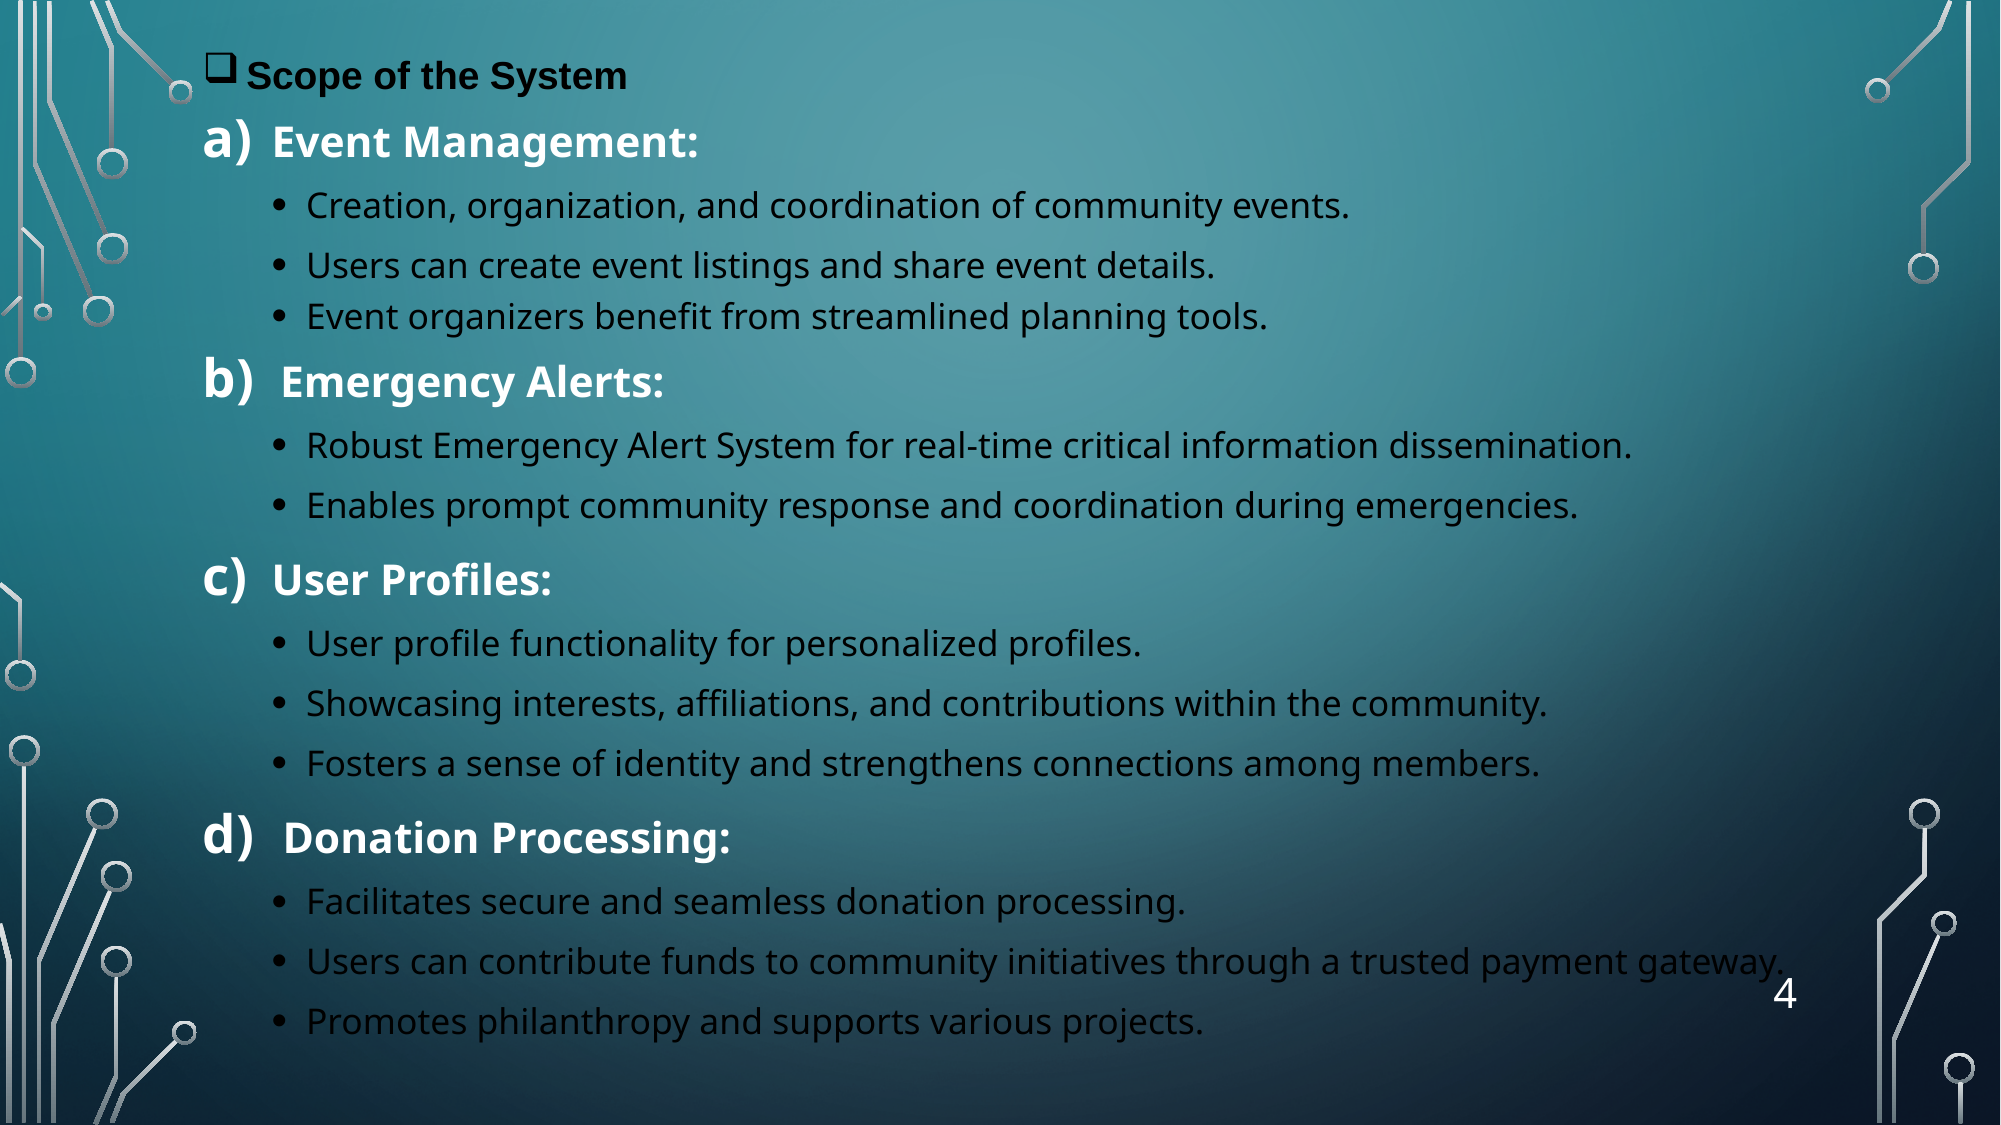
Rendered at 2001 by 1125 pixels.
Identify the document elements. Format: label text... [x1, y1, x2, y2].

slide_number 4 [1685, 965, 1813, 1025]
list Scope of the System Event Management: Creation, organization, and coordination of community events. Users can create event listings and share event details. Event organizers benefit from streamlined planning tools. Emergency Alerts: Robust Emergency Alert System for real-time critical information dissemination. Enables prompt community response and coordination during emergencies. User Profiles: User profile functionality for personalized profiles. Showcasing interests, affiliations, and contributions within the community. Fosters a sense of identity and strengthens connections among members. Donation Processing: Facilitates secure and seamless donation processing. Users can contribute funds to community initiatives through a trusted payment gateway. Promotes philanthropy and supports various projects. [187, 43, 1813, 1094]
